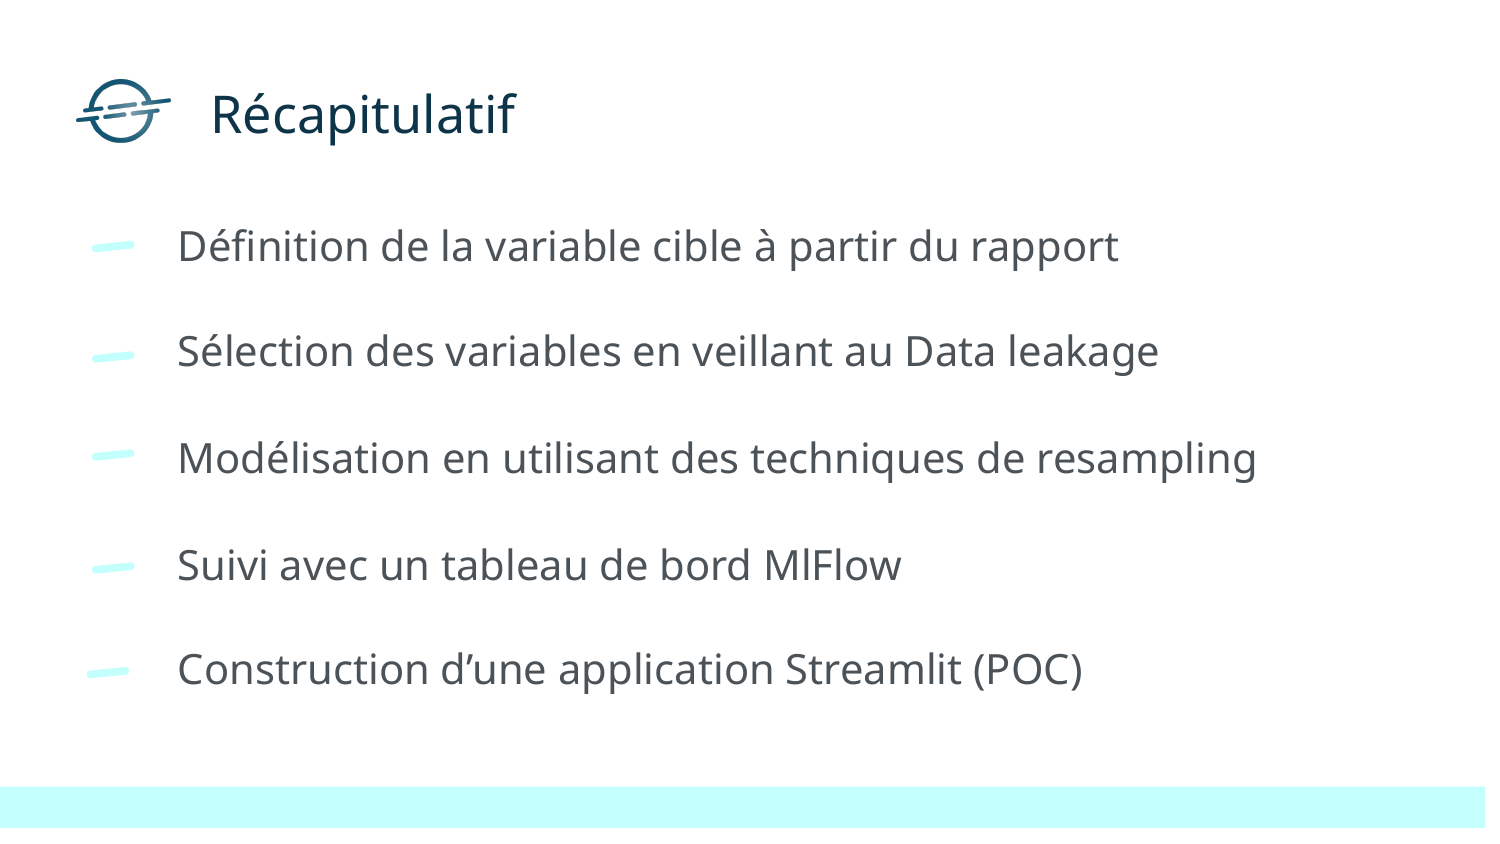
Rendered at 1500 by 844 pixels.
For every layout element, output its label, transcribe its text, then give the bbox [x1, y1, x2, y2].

text_box [91, 240, 135, 253]
text_box [91, 449, 135, 461]
title Construction d’une application Streamlit (POC) [162, 627, 1428, 771]
text_box [91, 351, 135, 363]
title Suivi avec un tableau de bord MlFlow [162, 524, 1428, 627]
text_box [0, 786, 1486, 828]
title Définition de la variable cible à partir du rapport [162, 205, 1428, 310]
text_box [86, 667, 130, 679]
picture [75, 78, 171, 143]
title Récapitulatif [195, 66, 1068, 154]
title Modélisation en utilisant des techniques de resampling [162, 417, 1428, 524]
title Sélection des variables en veillant au Data leakage [162, 310, 1428, 417]
text_box [91, 562, 135, 574]
